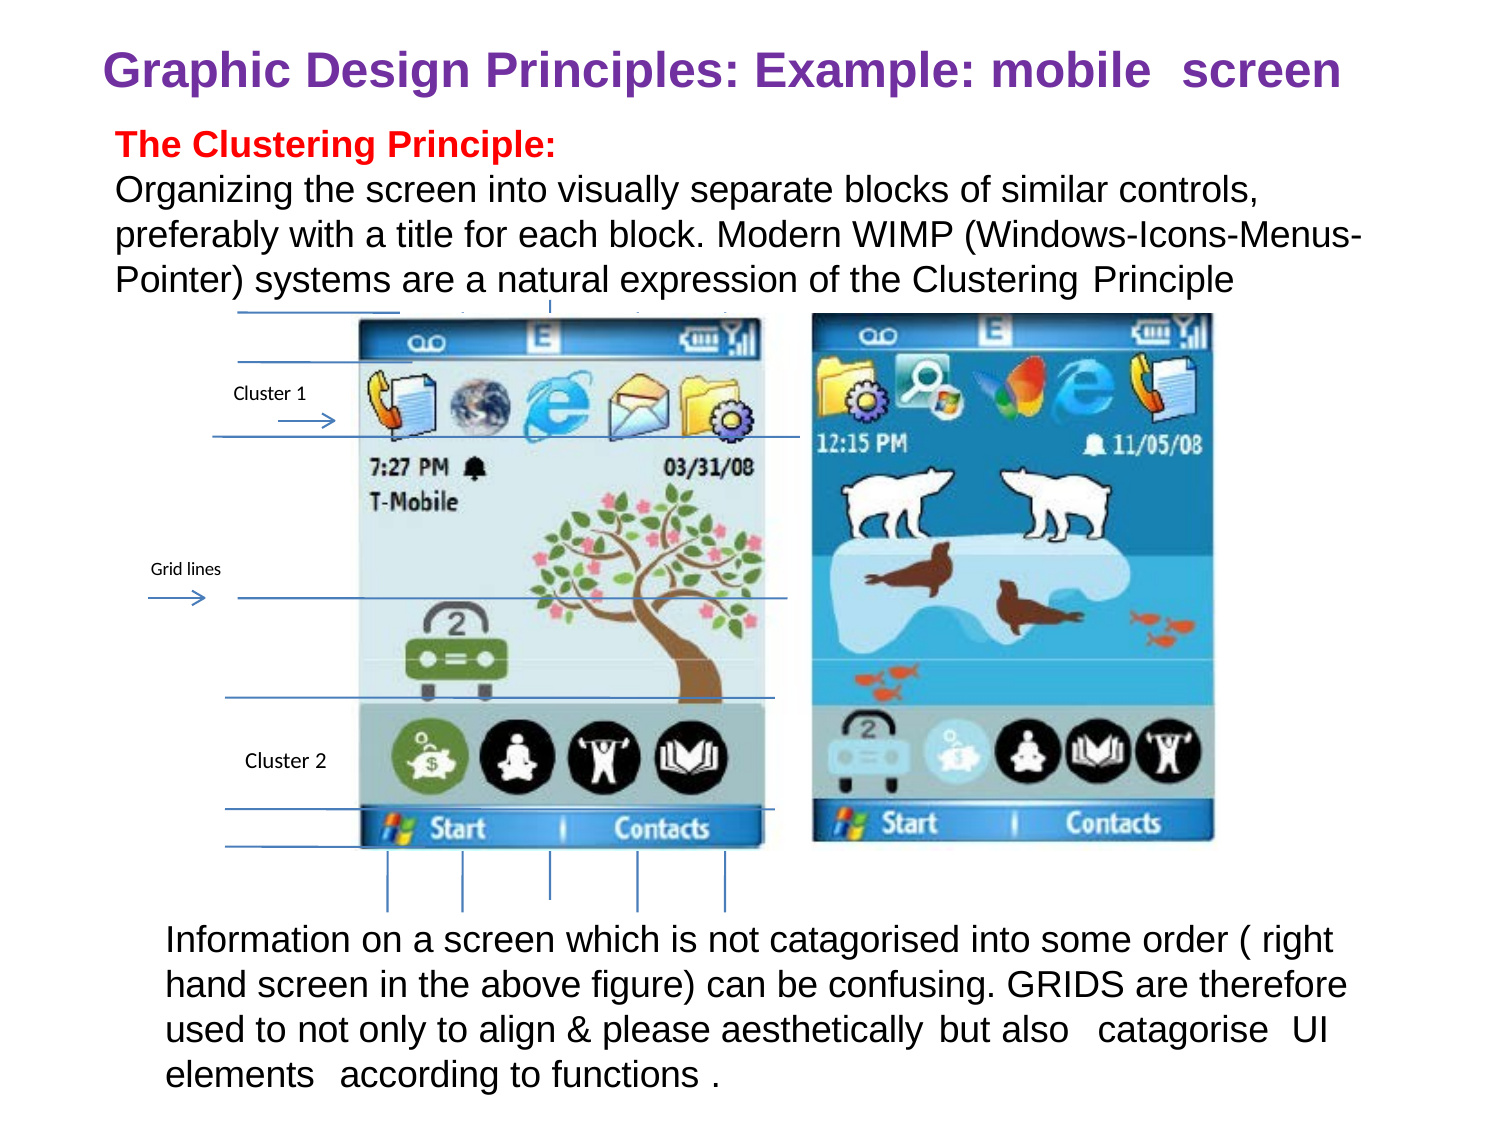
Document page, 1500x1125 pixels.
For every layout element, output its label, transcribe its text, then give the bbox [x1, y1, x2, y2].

text_box The Clustering Principle: Organizing the screen into visually separate blocks of similar controls, preferably with a title for each block. Modern WIMP (Windows-Icons-Menus- Pointer) systems are a natural expression of the Clustering Principle [112, 118, 1378, 301]
title Graphic Design Principles: Example: mobile screen [100, 35, 1343, 226]
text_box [147, 298, 1246, 914]
text_box Information on a screen which is not catagorised into some order ( right hand screen in the above figure) can be confusing. GRIDS are therefore used to not only to align & please aesthetically but also catagorise UI elements according to functions . [162, 913, 1362, 1096]
